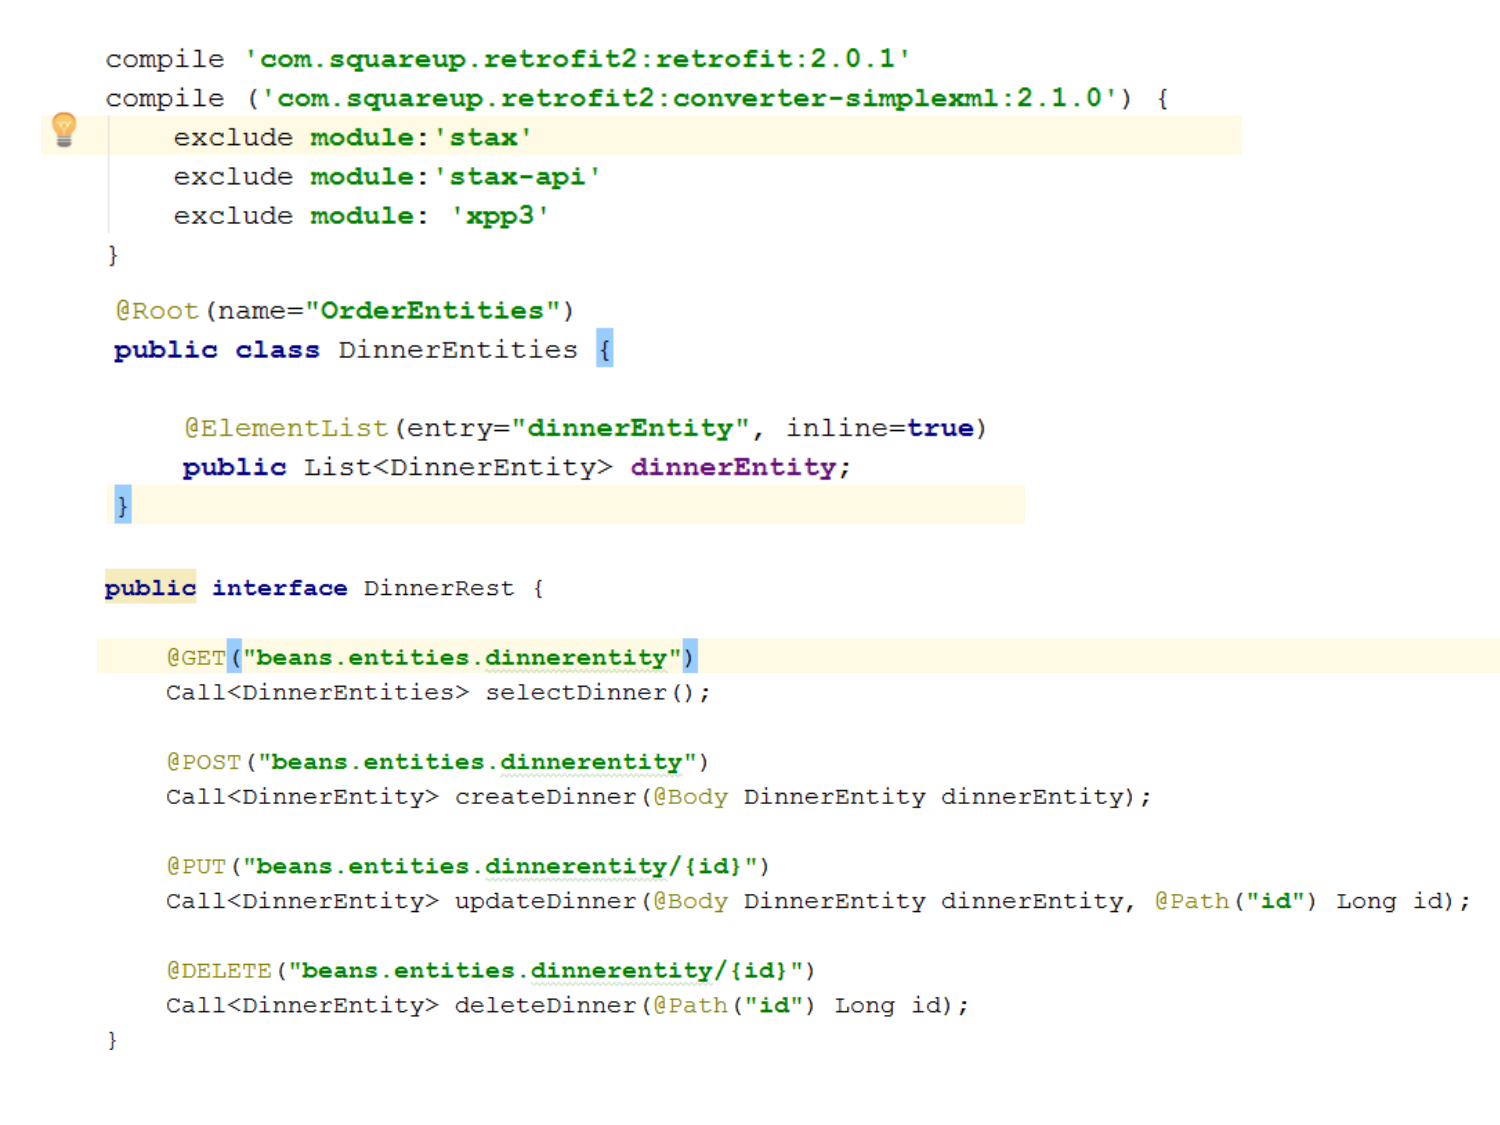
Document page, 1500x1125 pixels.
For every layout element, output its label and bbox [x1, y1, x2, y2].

picture [106, 285, 1025, 549]
picture [96, 562, 1500, 1072]
picture [40, 25, 1242, 282]
